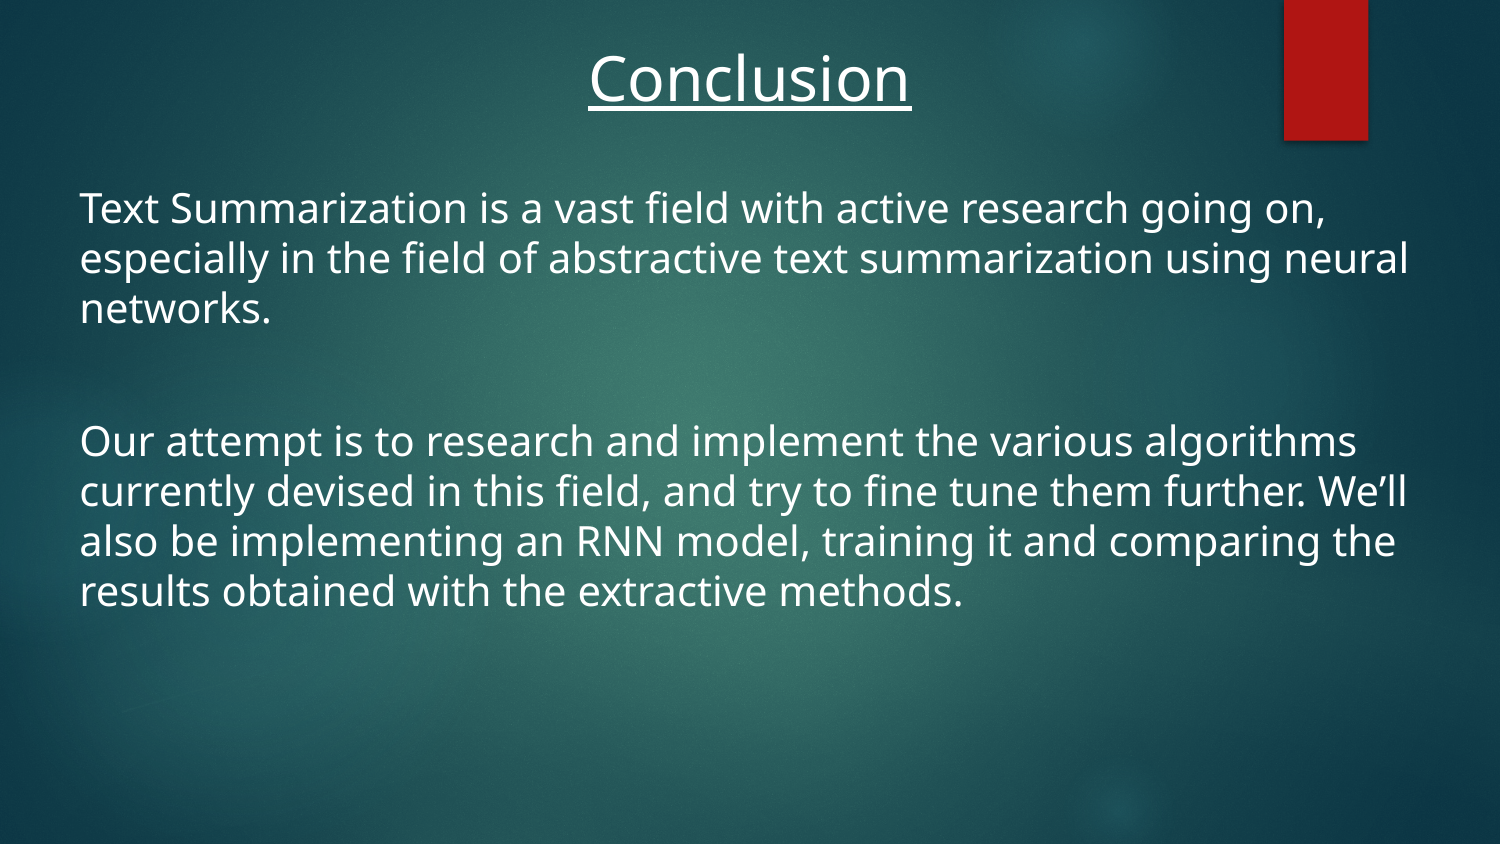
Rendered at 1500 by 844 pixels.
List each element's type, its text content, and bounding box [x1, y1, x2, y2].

subtitle Text Summarization is a vast field with active research going on, especially in the field of abstractive text summarization using neural networks. Our attempt is to research and implement the various algorithms currently devised in this field, and try to fine tune them further. We’ll also be implementing an RNN model, training it and comparing the results obtained with the extractive methods. [68, 175, 1435, 791]
title Conclusion [207, 26, 1293, 120]
picture [0, 0, 1500, 844]
